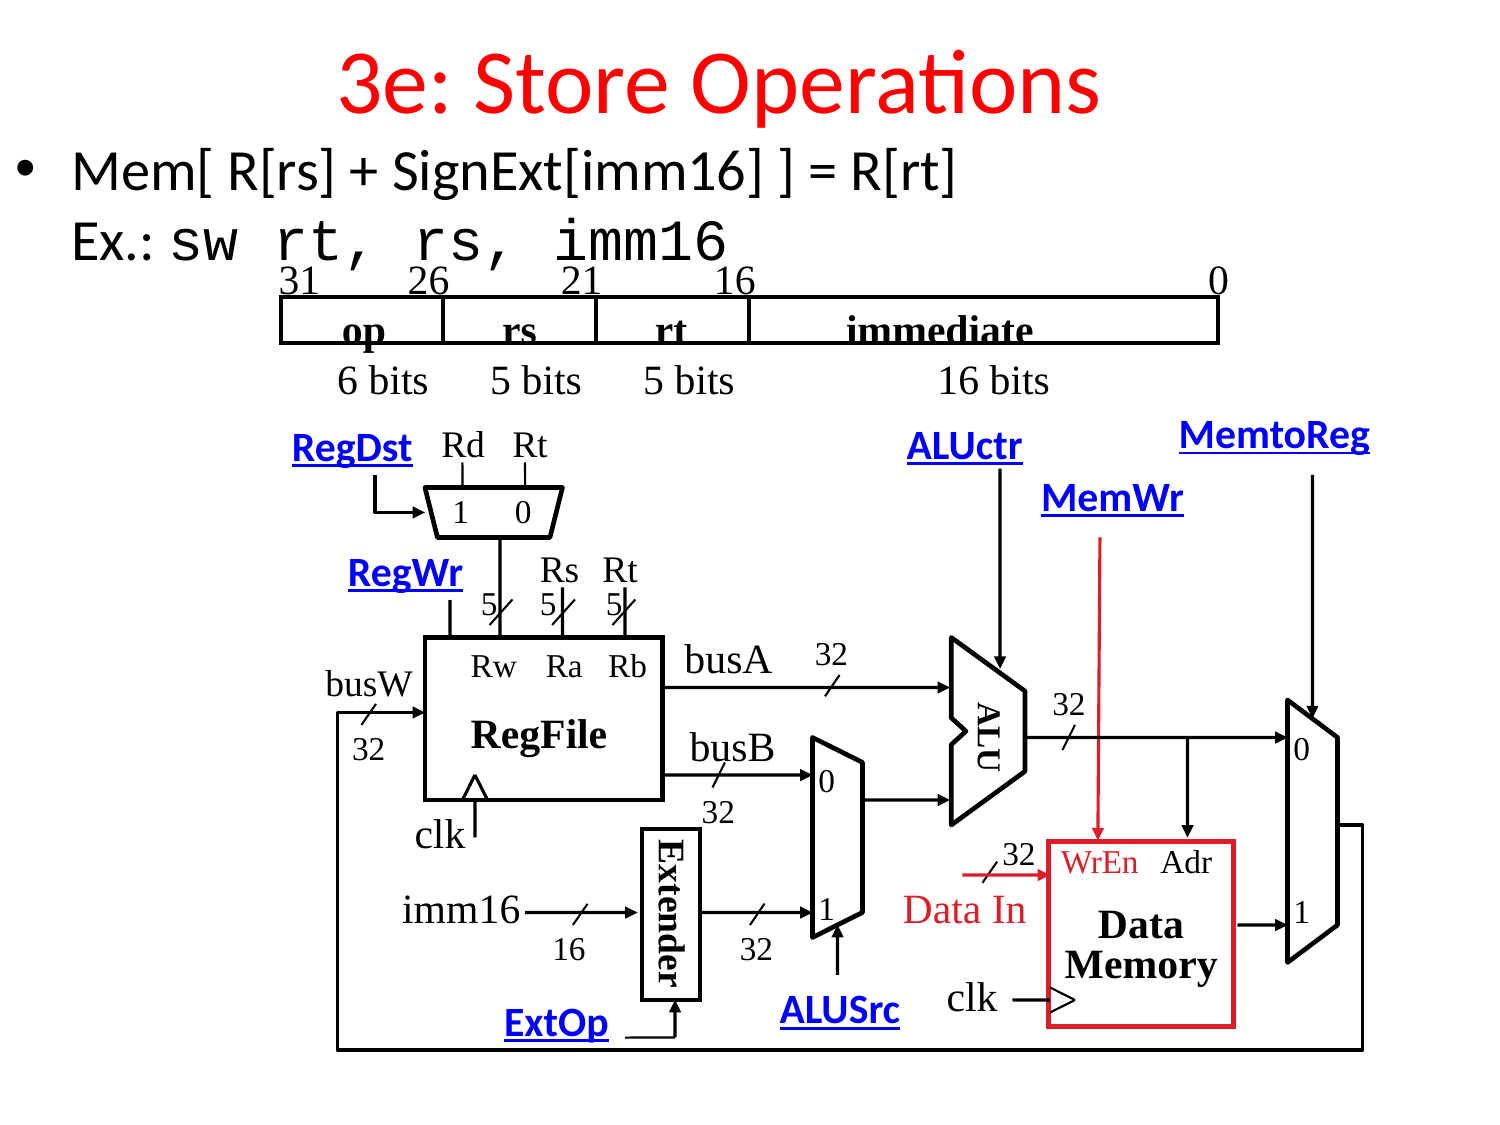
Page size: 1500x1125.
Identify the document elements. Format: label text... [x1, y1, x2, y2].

text_box [1287, 699, 1338, 824]
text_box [263, 245, 1245, 411]
text_box [1237, 918, 1288, 932]
text_box 0 [1278, 739, 1287, 775]
text_box 5 [524, 574, 562, 630]
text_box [803, 737, 863, 938]
text_box 32 [1037, 674, 1098, 730]
text_box busW [310, 651, 424, 711]
text_box RegDst [277, 419, 428, 477]
text_box Rt [587, 537, 653, 597]
text_box [962, 868, 1051, 882]
text_box busA [669, 624, 788, 687]
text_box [424, 482, 563, 538]
text_box busB [674, 712, 791, 757]
title 3e: Store Operations [131, 37, 1309, 116]
text_box [375, 474, 419, 519]
text_box 5 [591, 574, 638, 630]
text_box MemtoReg [1163, 399, 1386, 465]
list Mem[ R[rs] + SignExt[imm16] ] = R[rt] Ex.: sw rt, rs, imm16 [0, 125, 1500, 239]
text_box [424, 637, 663, 741]
text_box Rs [525, 537, 587, 597]
text_box MemWr [1026, 462, 1199, 528]
text_box 5 [563, 597, 572, 630]
text_box RegWr [333, 537, 479, 603]
text_box [1306, 474, 1319, 718]
text_box Rd [428, 419, 500, 472]
text_box 5 [466, 574, 513, 630]
text_box Rt [500, 419, 563, 472]
text_box [337, 706, 1363, 1051]
text_box [1188, 731, 1288, 744]
text_box 0 [1316, 720, 1325, 727]
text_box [945, 637, 1026, 826]
text_box 0 [1278, 720, 1287, 736]
text_box 32 [799, 624, 864, 680]
text_box ALUctr [891, 419, 1063, 475]
